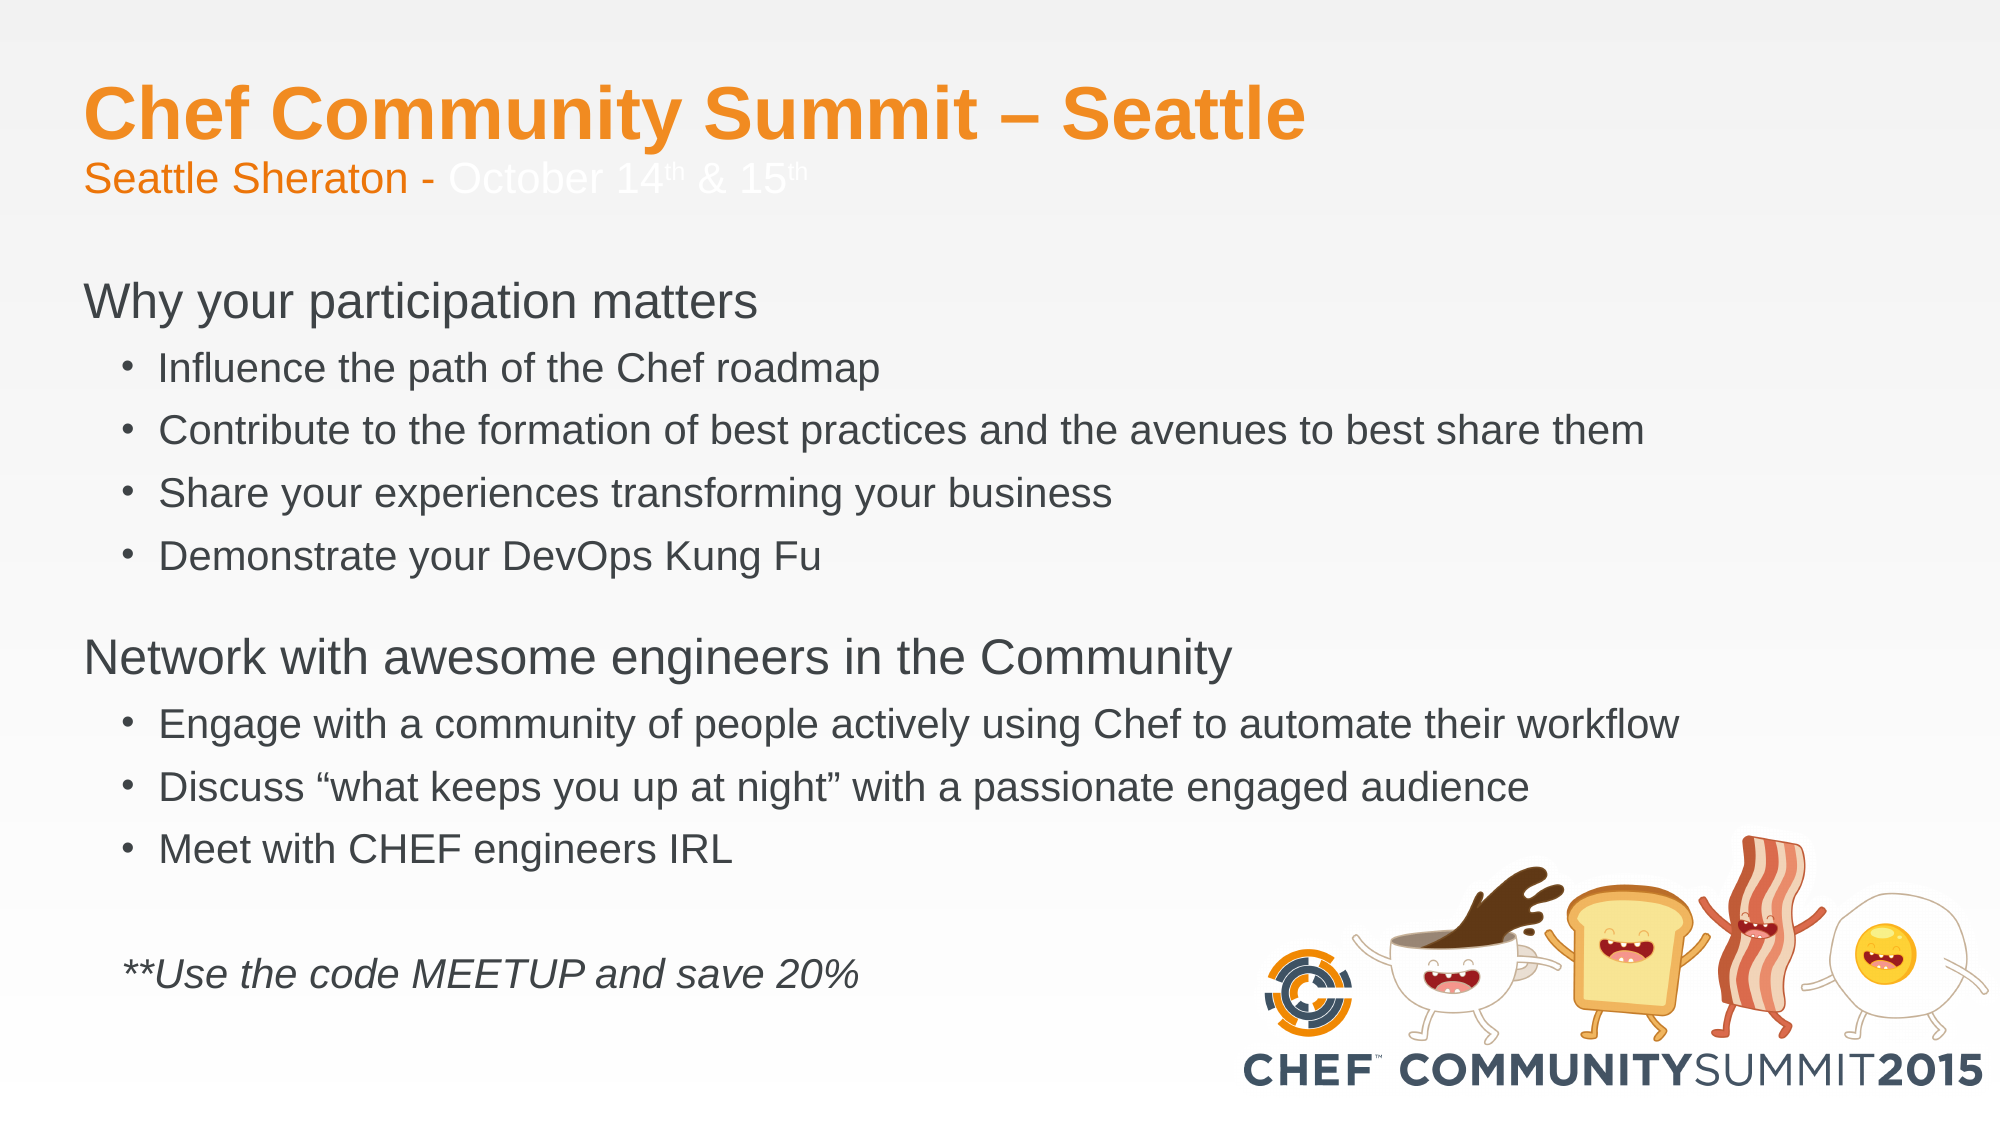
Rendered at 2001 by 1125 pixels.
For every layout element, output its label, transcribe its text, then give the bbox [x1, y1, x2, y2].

title Chef Community Summit – Seattle Seattle Sheraton - October 14th & 15th [83, 75, 1917, 207]
picture [1227, 819, 2000, 1103]
list Why your participation matters Influence the path of the Chef roadmap Contribute to the formation of best practices and the avenues to best share them Share your experiences transforming your business Demonstrate your DevOps Kung Fu Network with awesome engineers in the Community Engage with a community of people actively using Chef to automate their workflow Discuss “what keeps you up at night” with a passionate engaged audience Meet with CHEF engineers IRL **Use the code MEETUP and save 20% [83, 268, 1917, 1010]
